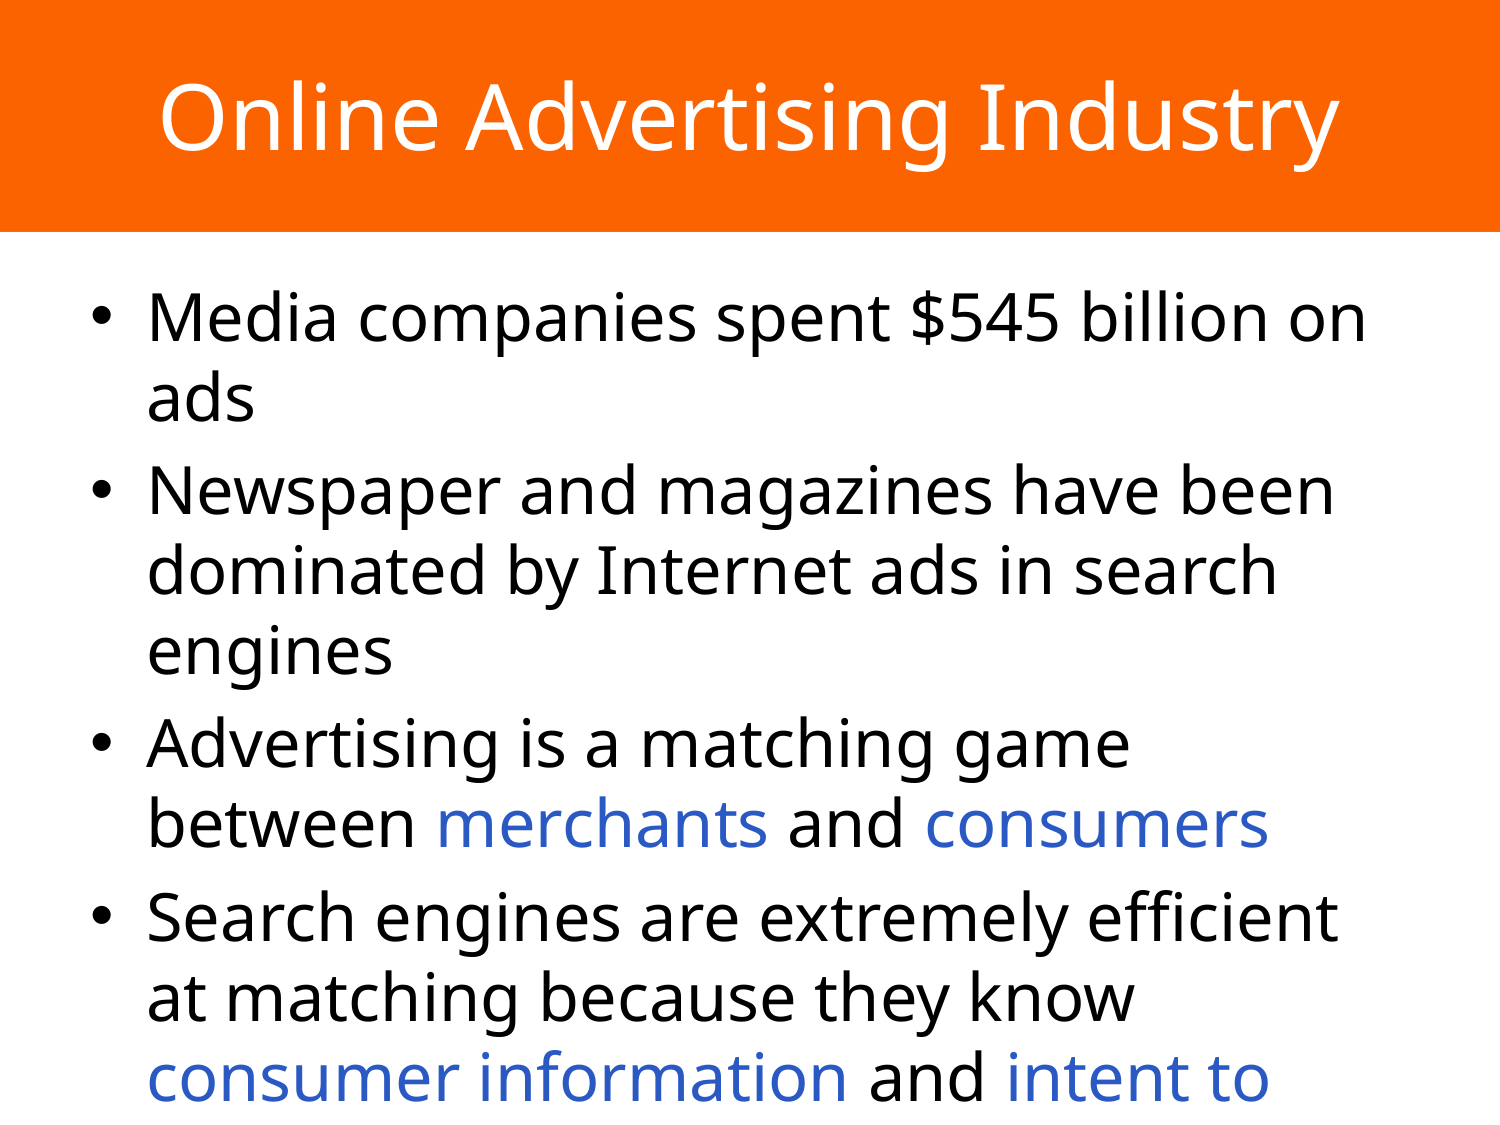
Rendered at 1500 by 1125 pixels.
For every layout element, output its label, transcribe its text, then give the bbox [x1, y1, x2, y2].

title Online Advertising Industry [75, 30, 1425, 197]
text_box [0, 0, 1500, 234]
list Media companies spent $545 billion on ads Newspaper and magazines have been dominated by Internet ads in search engines Advertising is a matching game between merchants and consumers Search engines are extremely efficient at matching because they know consumer information and intent to purchase [75, 267, 1425, 1024]
